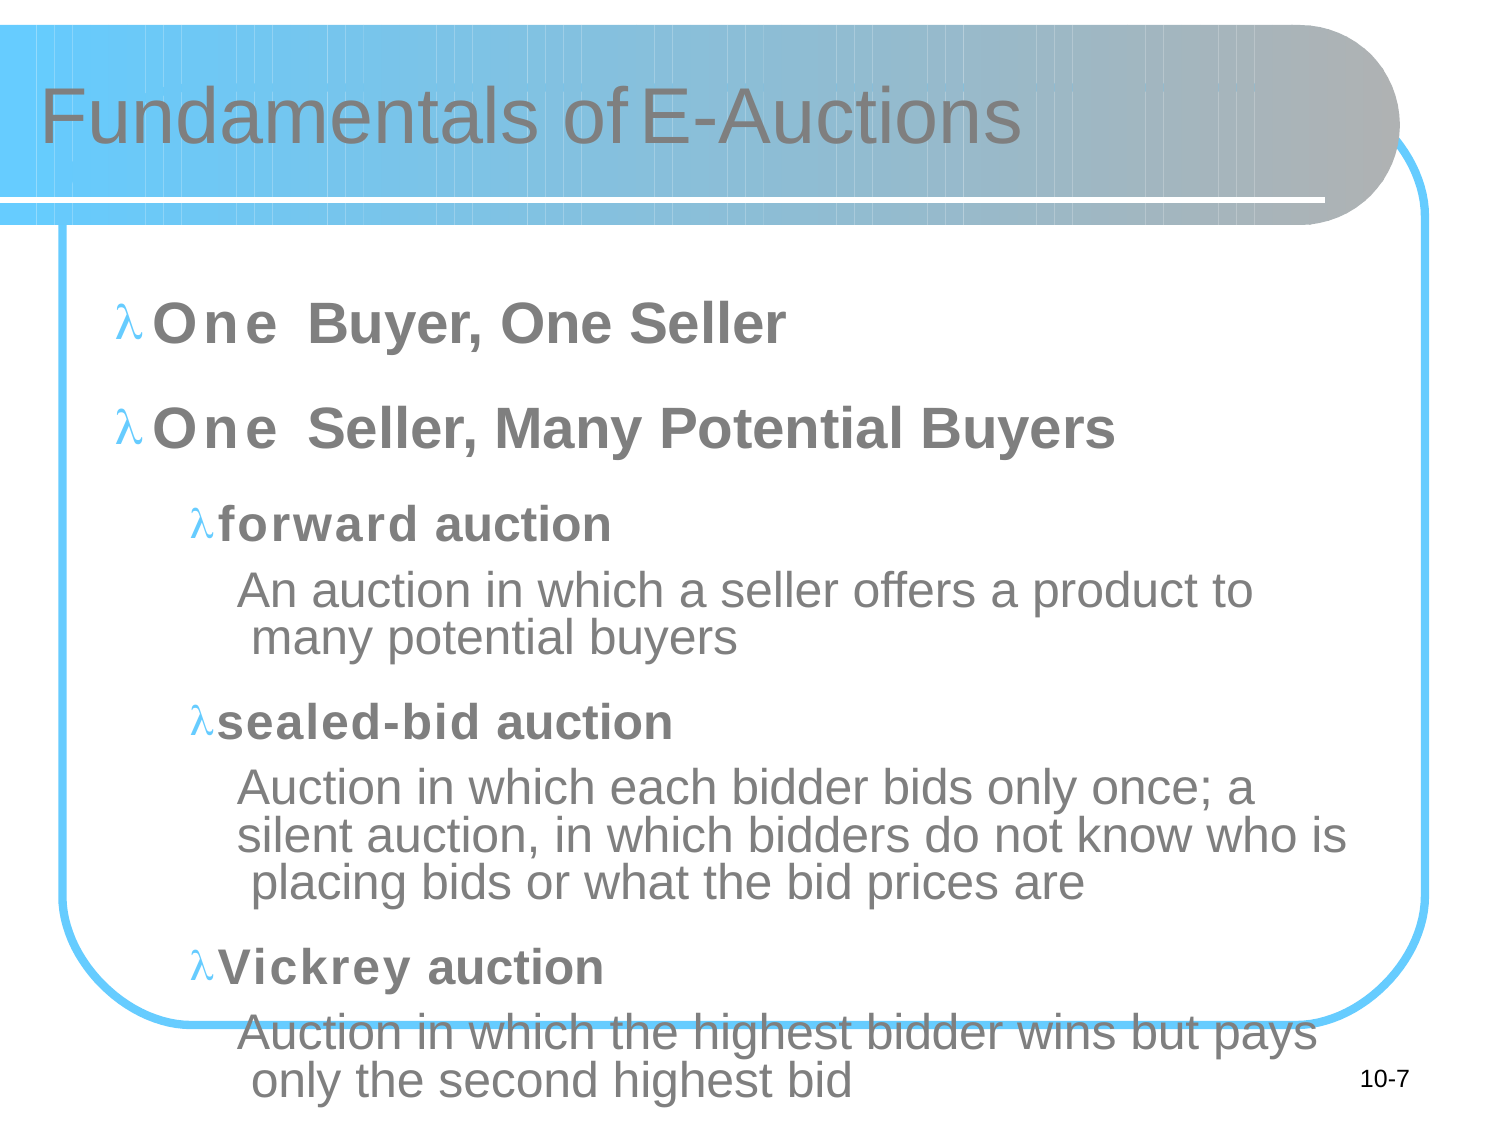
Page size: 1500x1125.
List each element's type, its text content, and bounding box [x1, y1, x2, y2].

slide_number 10-7 [1343, 1062, 1415, 1125]
title Fundamentals of E-Auctions [37, 62, 1172, 253]
text_box One Buyer, One Seller One Seller, Many Potential Buyers forward auction An auction in which a seller offers a product to many potential buyers sealed-bid auction Auction in which each bidder bids only once; a silent auction, in which bidders do not know who is placing bids or what the bid prices are Vickrey auction Auction in which the highest bidder wins but pays only the second highest bid [110, 253, 1357, 1108]
